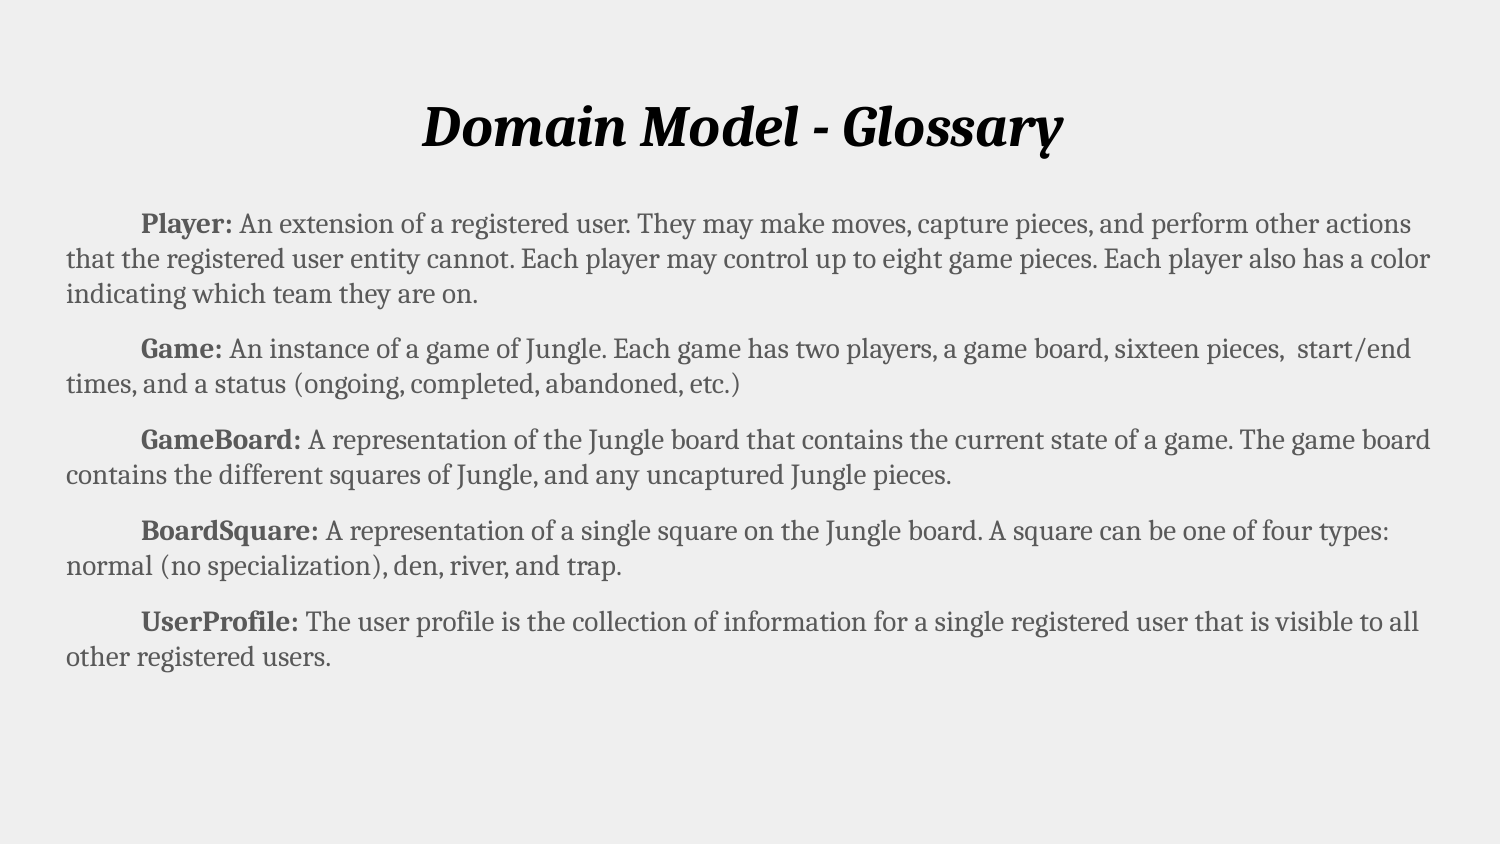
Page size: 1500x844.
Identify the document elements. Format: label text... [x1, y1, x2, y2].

list Player: An extension of a registered user. They may make moves, capture pieces, and perform other actions that the registered user entity cannot. Each player may control up to eight game pieces. Each player also has a color indicating which team they are on. Game: An instance of a game of Jungle. Each game has two players, a game board, sixteen pieces, start/end times, and a status (ongoing, completed, abandoned, etc.) GameBoard: A representation of the Jungle board that contains the current state of a game. The game board contains the different squares of Jungle, and any uncaptured Jungle pieces. BoardSquare: A representation of a single square on the Jungle board. A square can be one of four types: normal (no specialization), den, river, and trap. UserProfile: The user profile is the collection of information for a single registered user that is visible to all other registered users. [51, 189, 1449, 775]
title Domain Model - Glossary [51, 72, 1449, 167]
